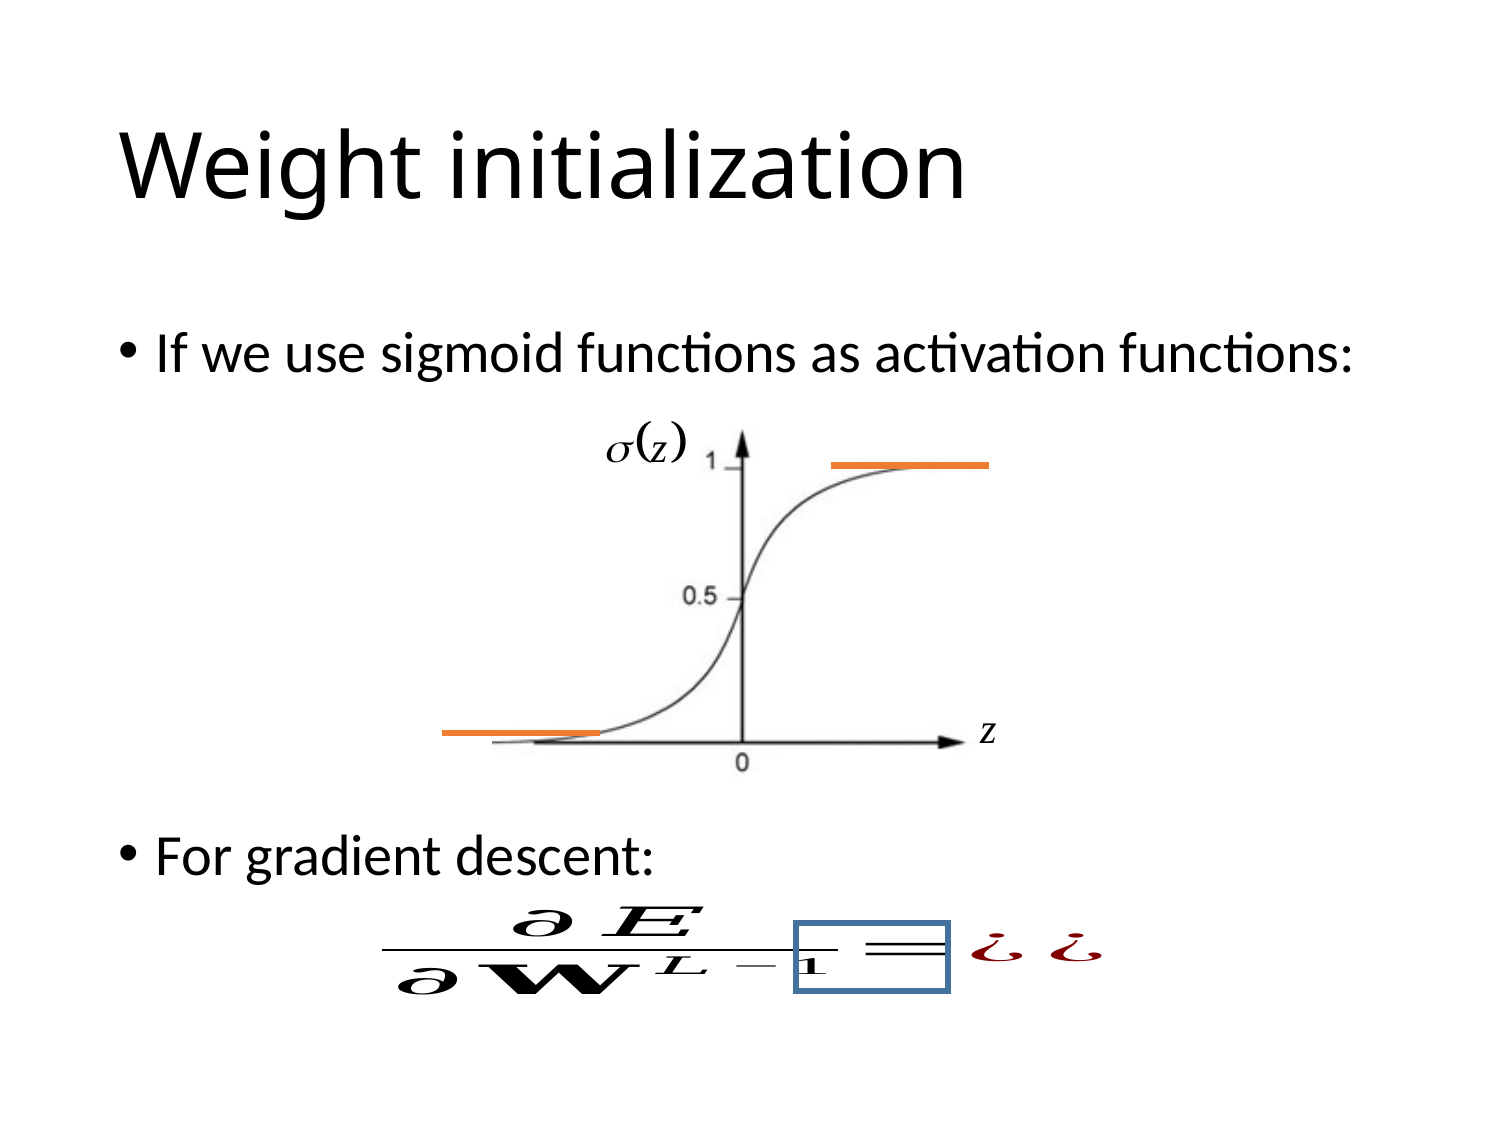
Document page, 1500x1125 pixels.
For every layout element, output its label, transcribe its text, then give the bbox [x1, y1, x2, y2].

list If we use sigmoid functions as activation functions: For gradient descent: [103, 314, 1397, 1029]
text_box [492, 419, 1008, 777]
text_box [795, 922, 949, 992]
title Weight initialization [103, 59, 1397, 278]
